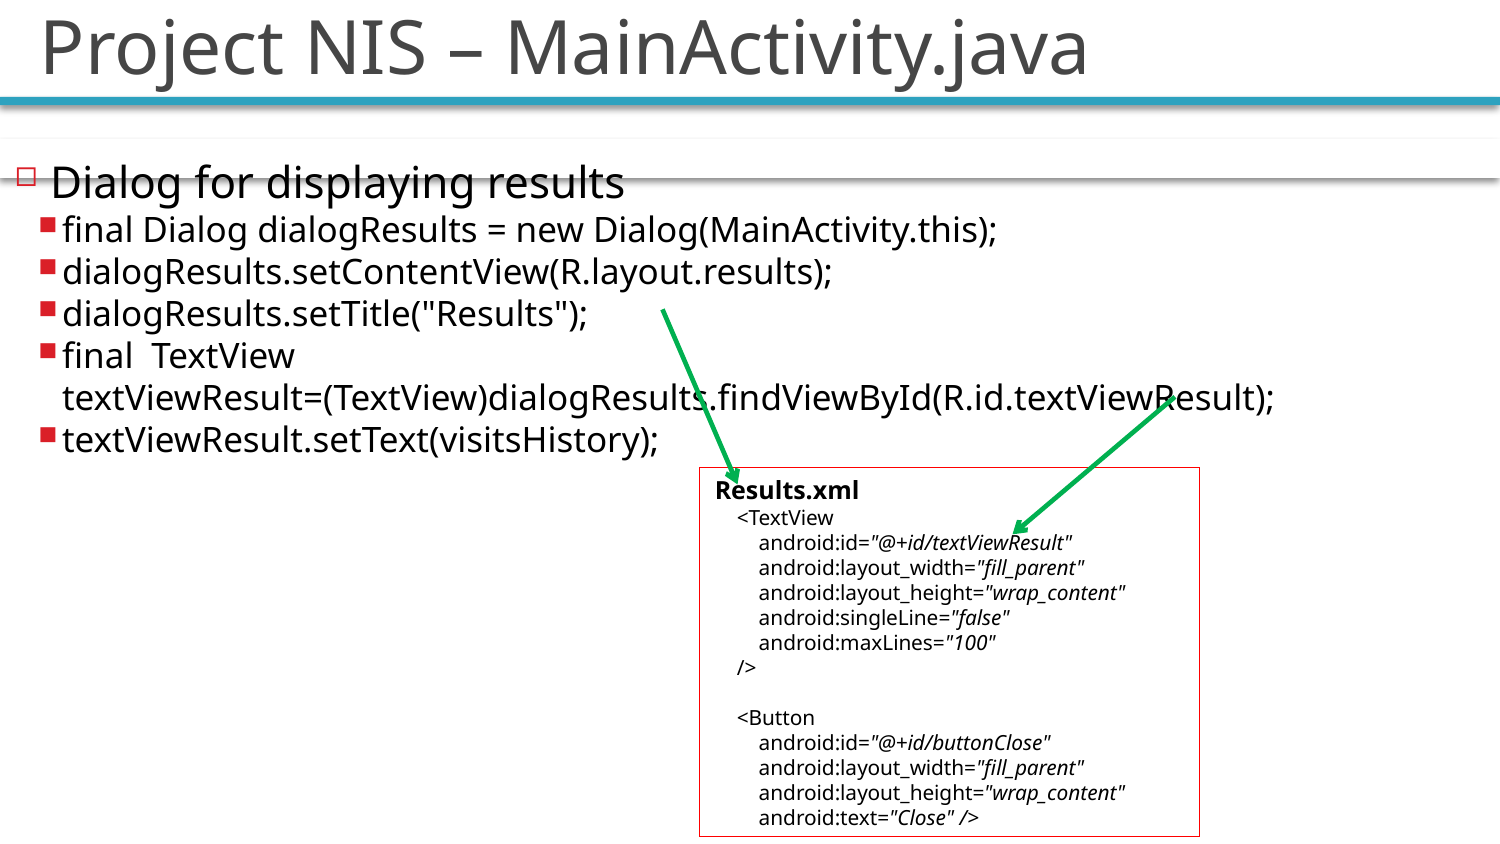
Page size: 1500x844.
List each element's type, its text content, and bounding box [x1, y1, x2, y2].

text_box Results.xml <TextView android:id="@+id/textViewResult" android:layout_width="fill_parent" android:layout_height="wrap_content" android:singleLine="false" android:maxLines="100" /> <Button android:id="@+id/buttonClose" android:layout_width="fill_parent" android:layout_height="wrap_content" android:text="Close" /> [699, 467, 1200, 837]
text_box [662, 309, 738, 485]
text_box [1012, 396, 1176, 535]
title Project NIS – MainActivity.java [24, 19, 1463, 97]
list Dialog for displaying results final Dialog dialogResults = new Dialog(MainActivity.this); dialogResults.setContentView(R.layout.results); dialogResults.setTitle("Results"); final TextView textViewResult=(TextView)dialogResults.findViewById(R.id.textViewResult); textViewResult.setText(visitsHistory); [0, 146, 1425, 468]
